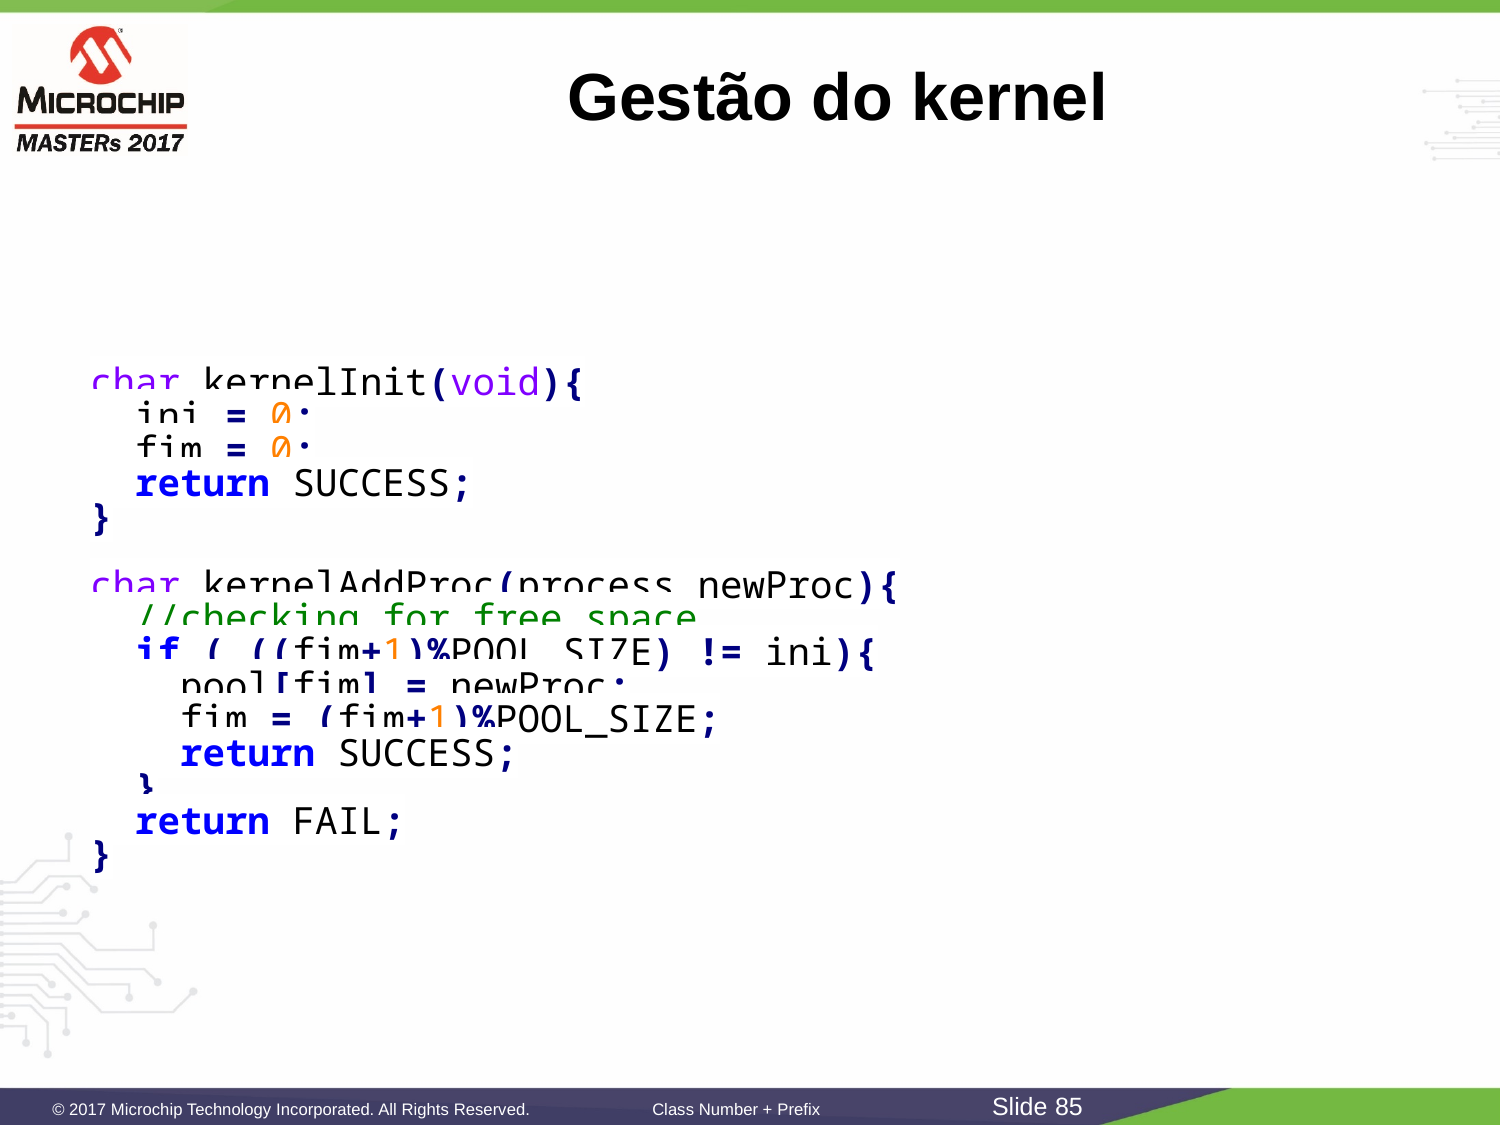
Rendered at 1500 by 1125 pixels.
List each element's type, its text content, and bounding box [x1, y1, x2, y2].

title Gestão do kernel [199, 49, 1476, 154]
list char kernelInit(void){ ini = 0; fim = 0; return SUCCESS; } char kernelAddProc(process newProc){ //checking for free space if ( ((fim+1)%POOL_SIZE) != ini){ pool[fim] = newProc; fim = (fim+1)%POOL_SIZE; return SUCCESS; } return FAIL; } [74, 162, 1463, 1082]
picture [0, 0, 1500, 1125]
